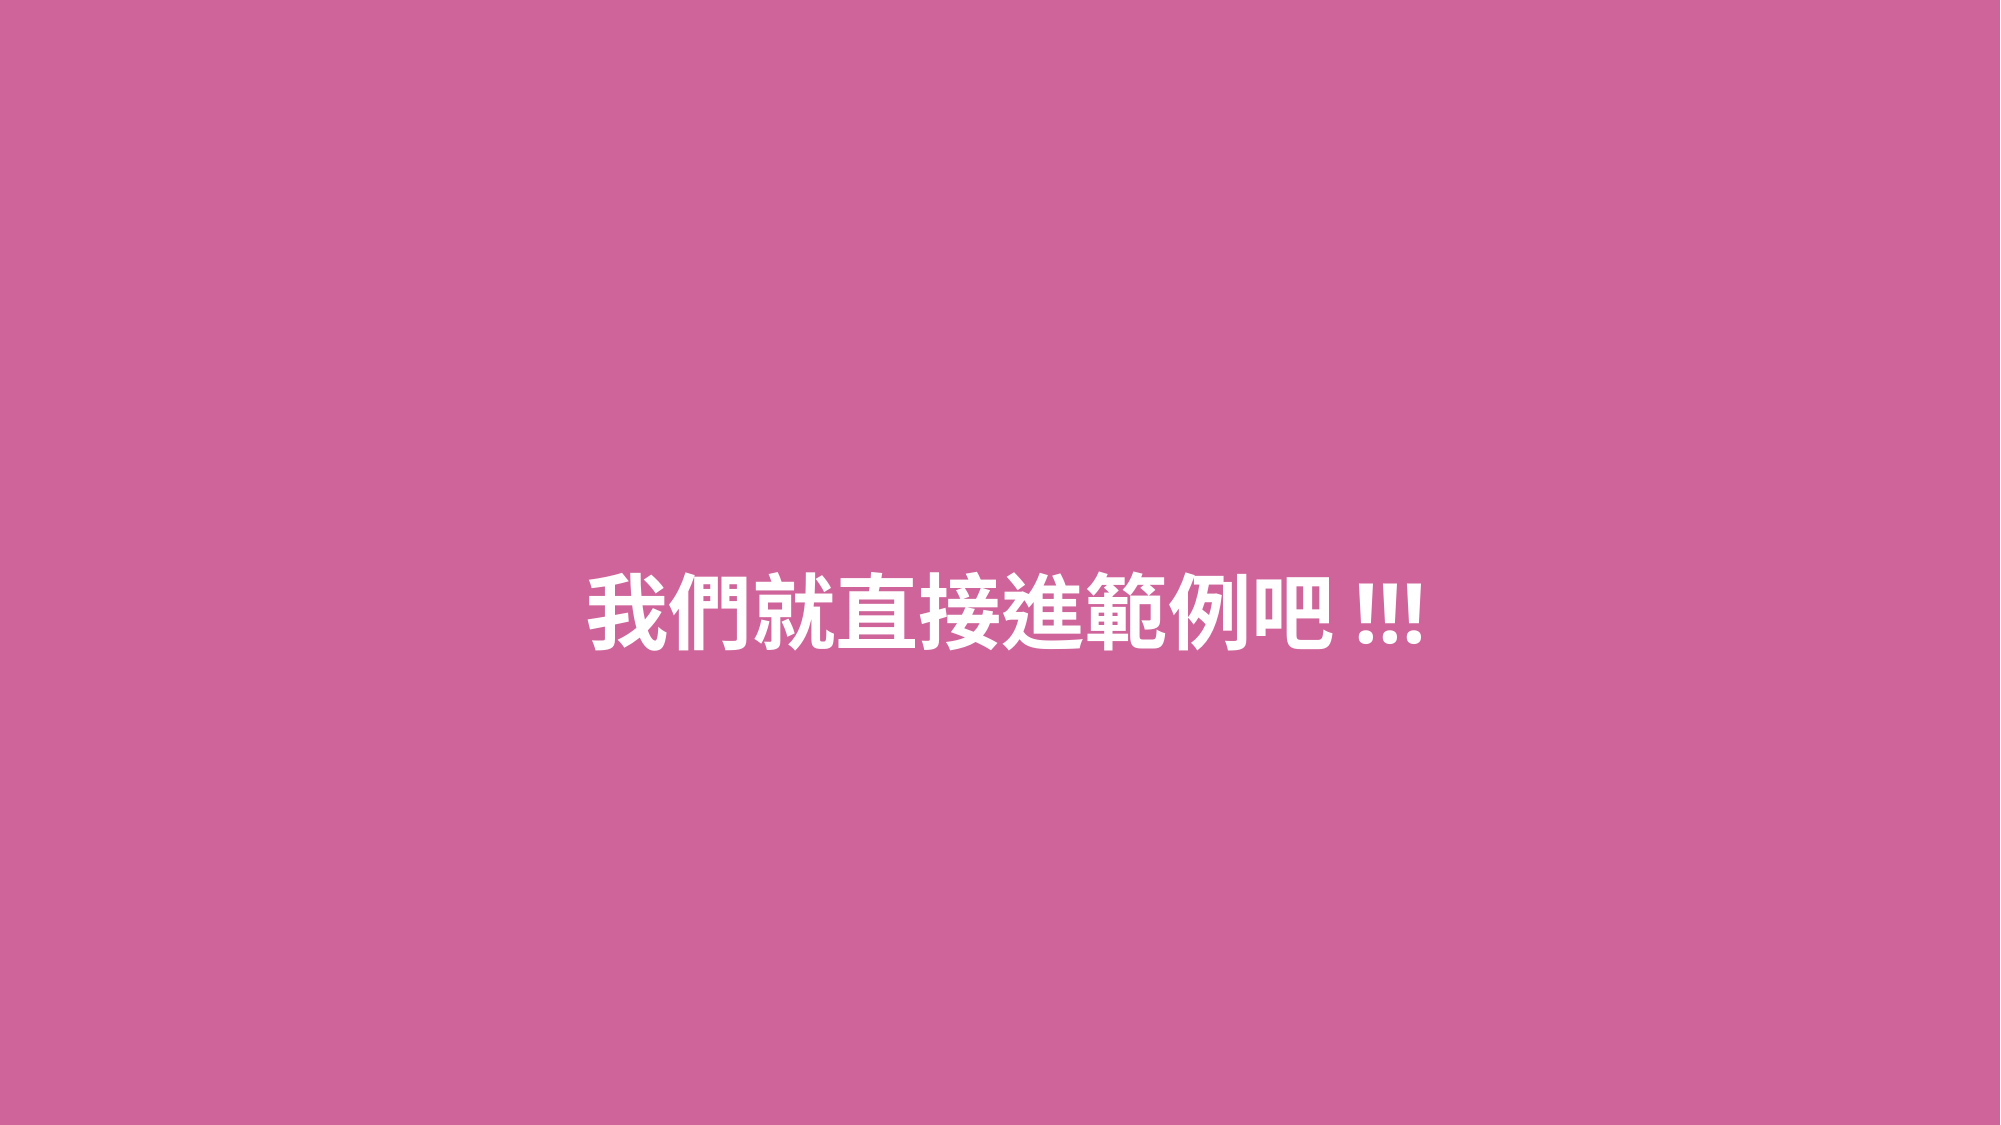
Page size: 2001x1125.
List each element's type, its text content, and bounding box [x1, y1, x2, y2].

text_box 我們就直接進範例吧!!! [570, 502, 1678, 668]
